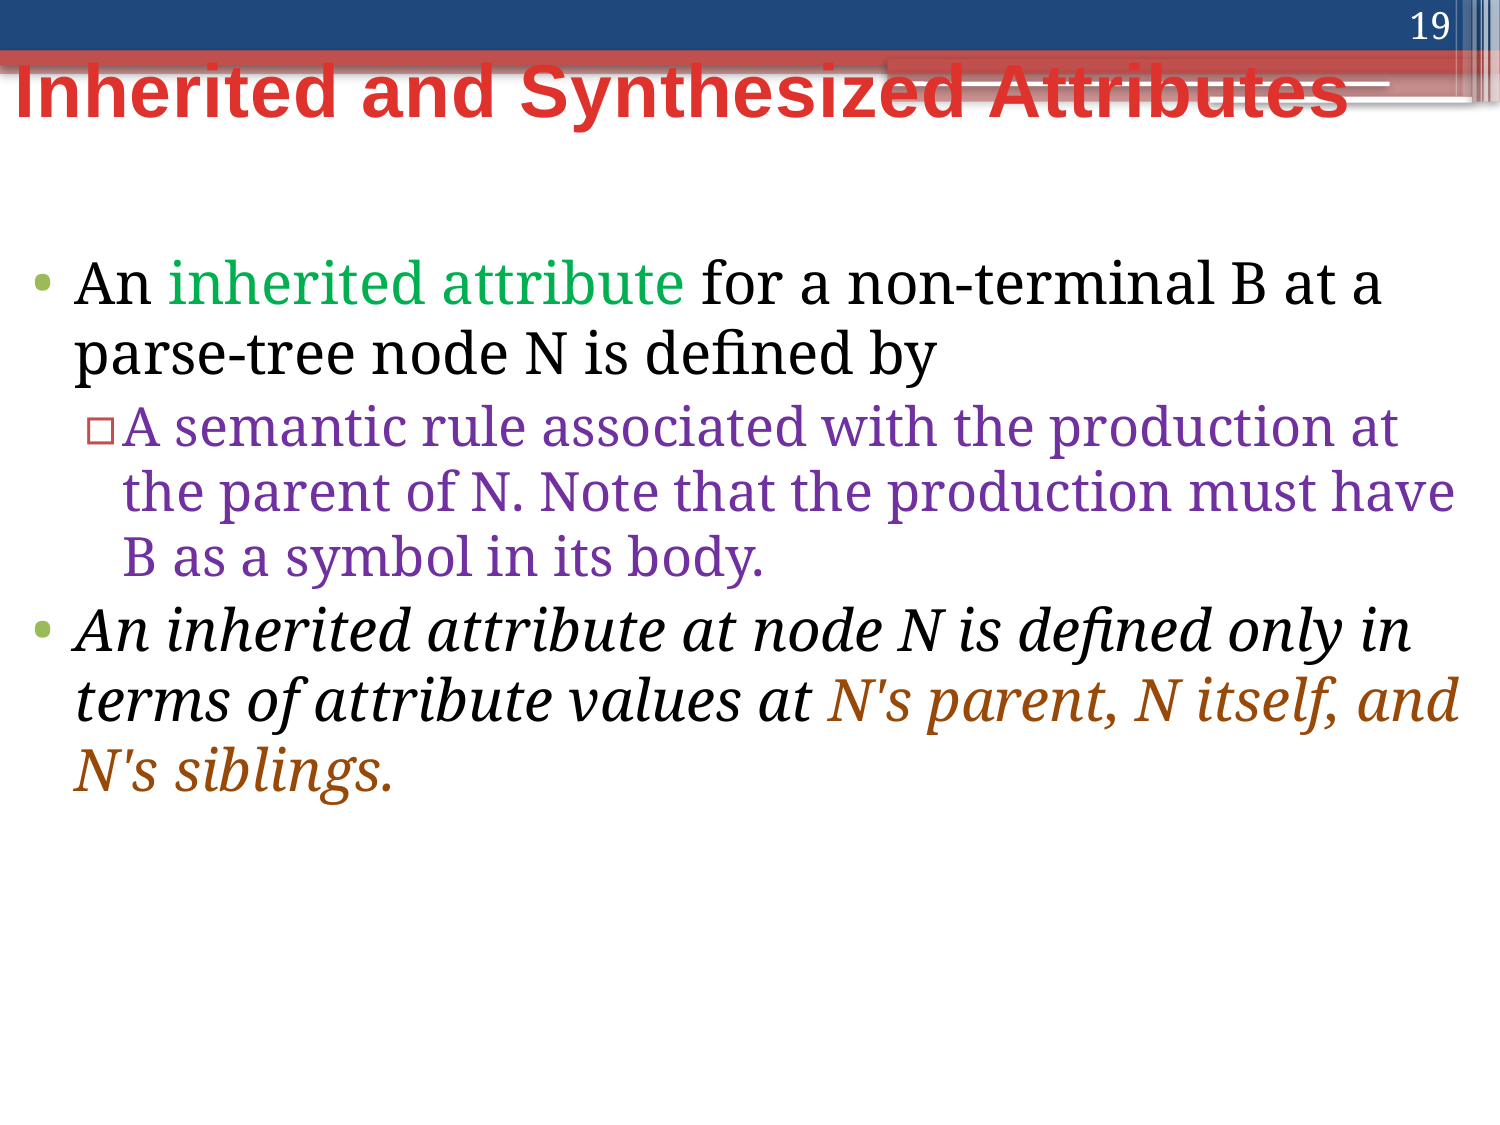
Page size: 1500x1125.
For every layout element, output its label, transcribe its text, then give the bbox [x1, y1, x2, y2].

list An inherited attribute for a non-terminal B at a parse-tree node N is defined by A semantic rule associated with the production at the parent of N. Note that the production must have B as a symbol in its body. An inherited attribute at node N is defined only in terms of attribute values at N's parent, N itself, and N's siblings. [0, 162, 1500, 1125]
title Inherited and Synthesized Attributes [0, 0, 1500, 162]
slide_number 19 [1341, 0, 1466, 61]
